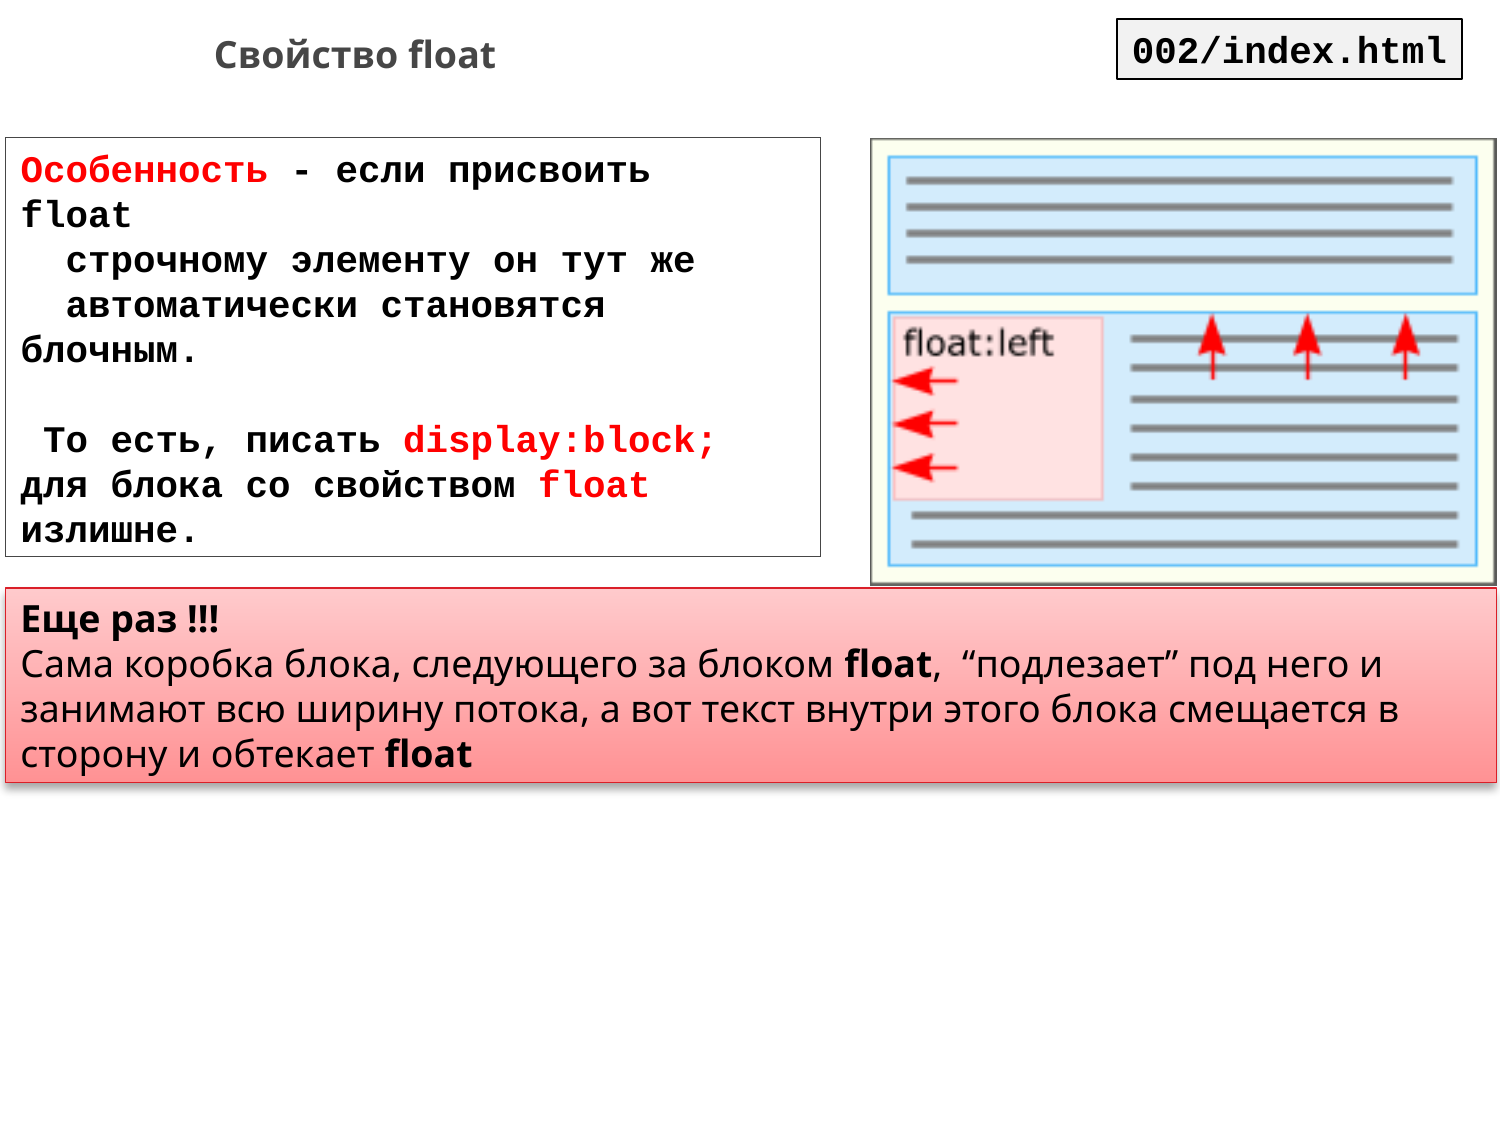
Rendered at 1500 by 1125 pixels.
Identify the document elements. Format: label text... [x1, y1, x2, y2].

picture [870, 137, 1497, 586]
text_box 002/index.html [1117, 19, 1462, 79]
text_box Особенность - если присвоить float строчному элементу он тут же автоматически становятся блочным. То есть, писать display:block; для блока со свойством float излишне. [5, 137, 821, 557]
text_box Еще раз !!! Сама коробка блока, следующего за блоком float, “подлезает” под него и занимают всю ширину потока, а вот текст внутри этого блока смещается в сторону и обтекает float [5, 587, 1497, 783]
title Свойство float [29, 19, 681, 88]
